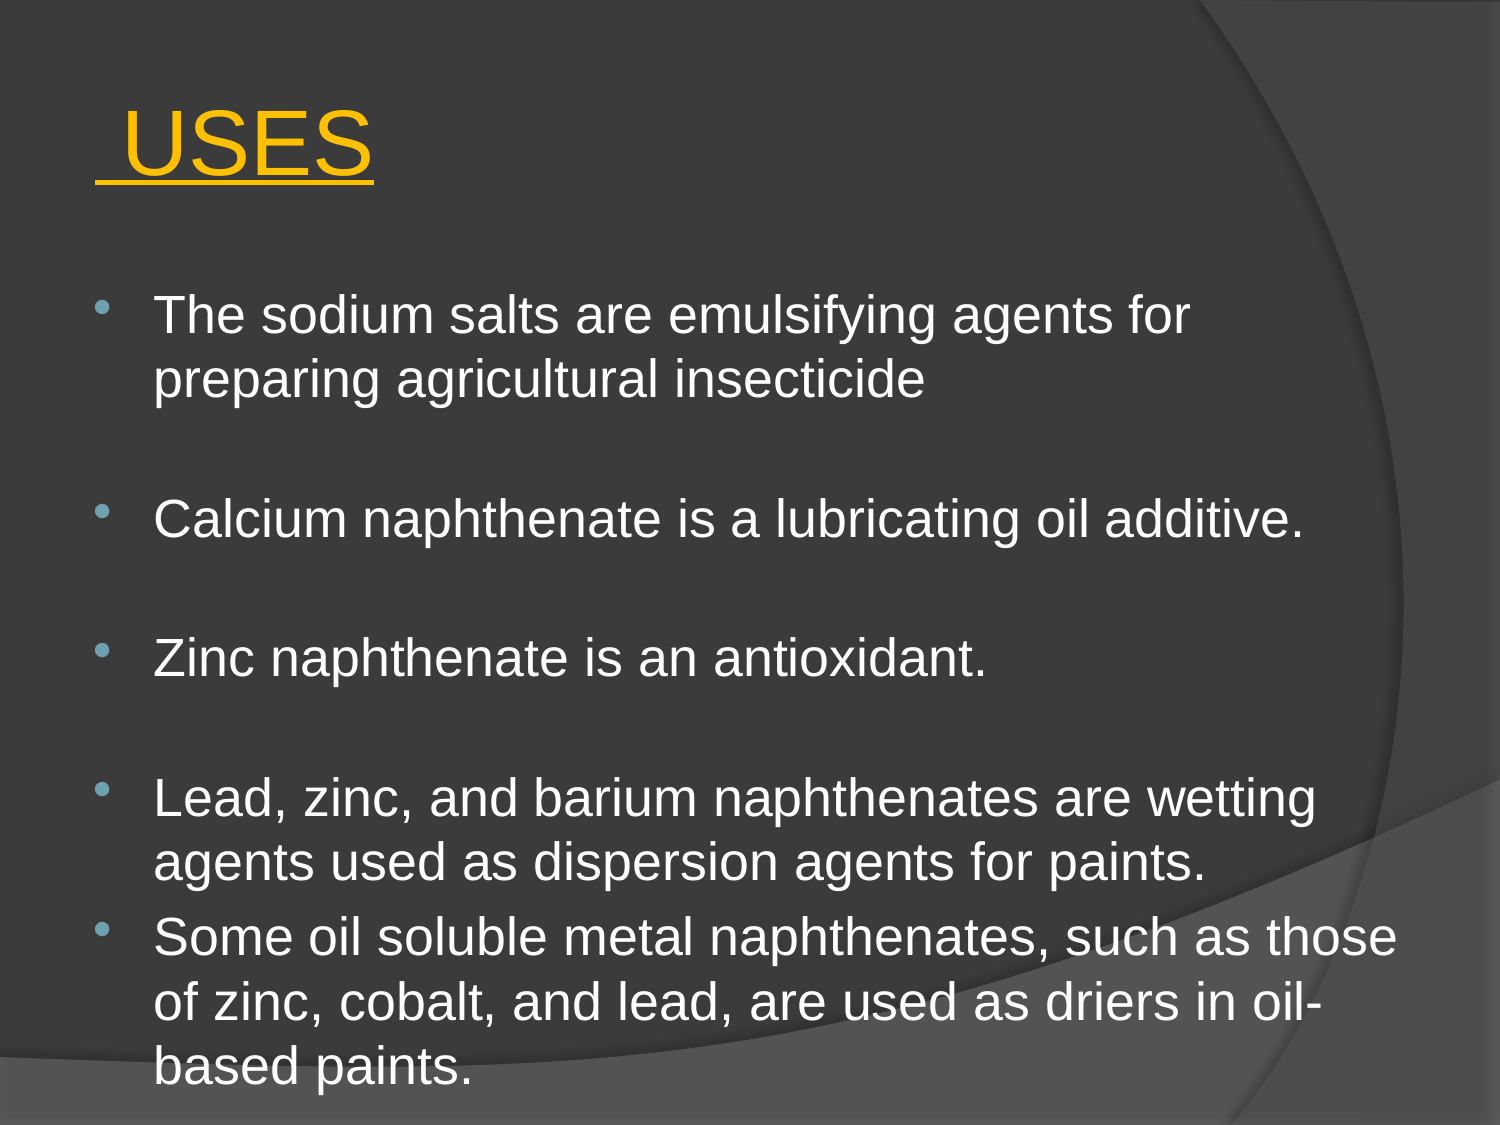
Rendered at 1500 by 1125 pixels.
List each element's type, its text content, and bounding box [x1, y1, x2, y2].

list USES The sodium salts are emulsifying agents for preparing agricultural insecticide Calcium naphthenate is a lubricating oil additive. Zinc naphthenate is an antioxidant. Lead, zinc, and barium naphthenates are wetting agents used as dispersion agents for paints. Some oil soluble metal naphthenates, such as those of zinc, cobalt, and lead, are used as driers in oil-based paints. [75, 75, 1425, 1125]
